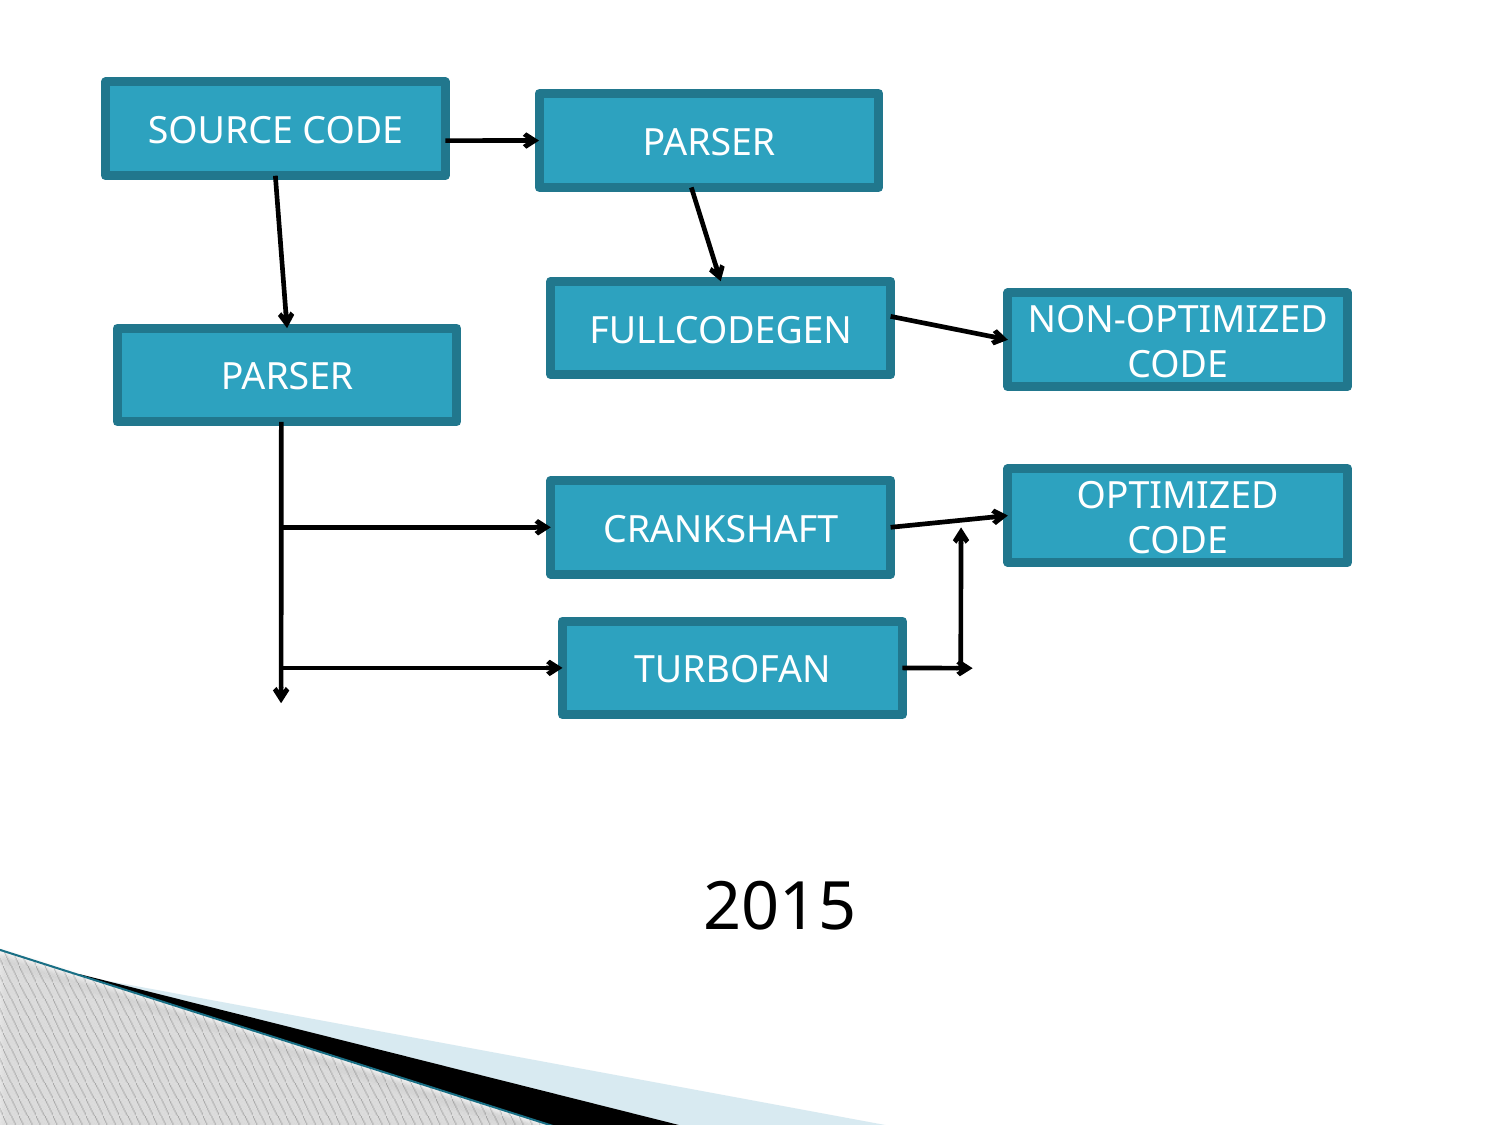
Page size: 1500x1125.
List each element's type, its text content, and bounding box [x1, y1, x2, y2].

text_box TURBOFAN [558, 617, 907, 719]
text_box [658, 219, 754, 250]
text_box [46, 58, 1397, 801]
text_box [204, 245, 358, 258]
text_box PARSER [535, 89, 883, 192]
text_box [890, 316, 1008, 341]
text_box FULLCODEGEN [546, 277, 895, 379]
list [75, 243, 1425, 986]
text_box 2015 [688, 855, 872, 951]
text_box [890, 515, 1008, 528]
text_box NON-OPTIMIZED CODE [1003, 288, 1352, 391]
text_box CRANKSHAFT [546, 476, 895, 579]
text_box OPTIMIZED CODE [1003, 464, 1352, 567]
text_box SOURCE CODE [101, 77, 450, 180]
text_box PARSER [113, 324, 461, 426]
